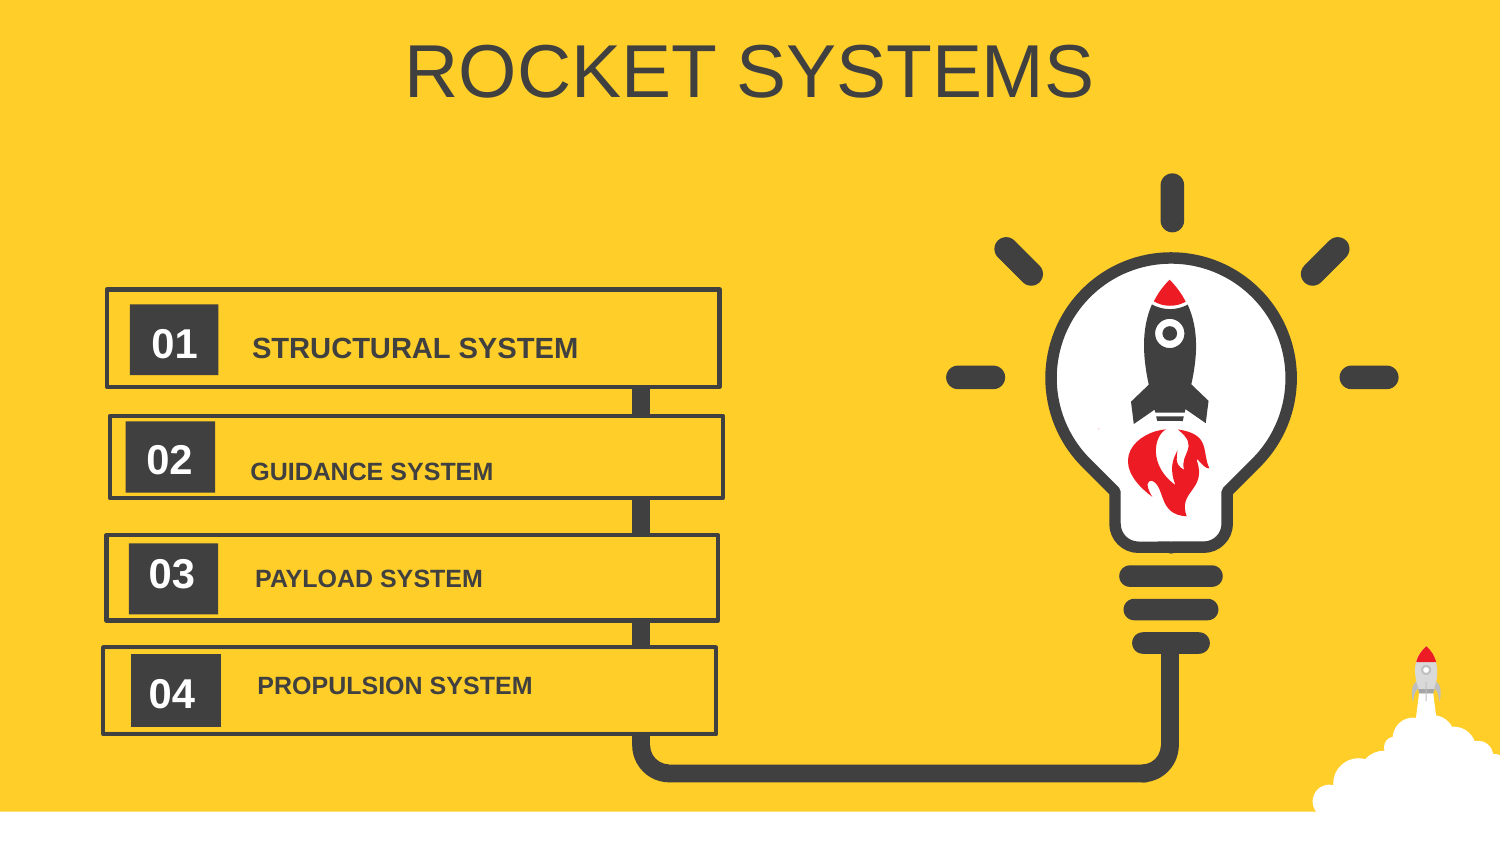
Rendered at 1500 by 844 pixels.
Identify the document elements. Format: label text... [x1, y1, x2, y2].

text_box 01 [136, 309, 213, 375]
picture [101, 645, 719, 736]
text_box 03 [133, 539, 210, 604]
text_box GUIDANCE SYSTEM [235, 447, 626, 493]
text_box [945, 173, 1399, 655]
text_box STRUCTURAL SYSTEM [237, 321, 626, 372]
text_box 02 [131, 425, 208, 490]
text_box [124, 419, 217, 495]
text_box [631, 290, 1180, 783]
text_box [1098, 279, 1210, 517]
list ROCKET SYSTEMS [0, 20, 1500, 115]
text_box [108, 414, 626, 500]
text_box [105, 287, 722, 389]
text_box [128, 302, 220, 377]
text_box [104, 533, 626, 623]
text_box [127, 541, 220, 617]
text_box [240, 554, 713, 637]
